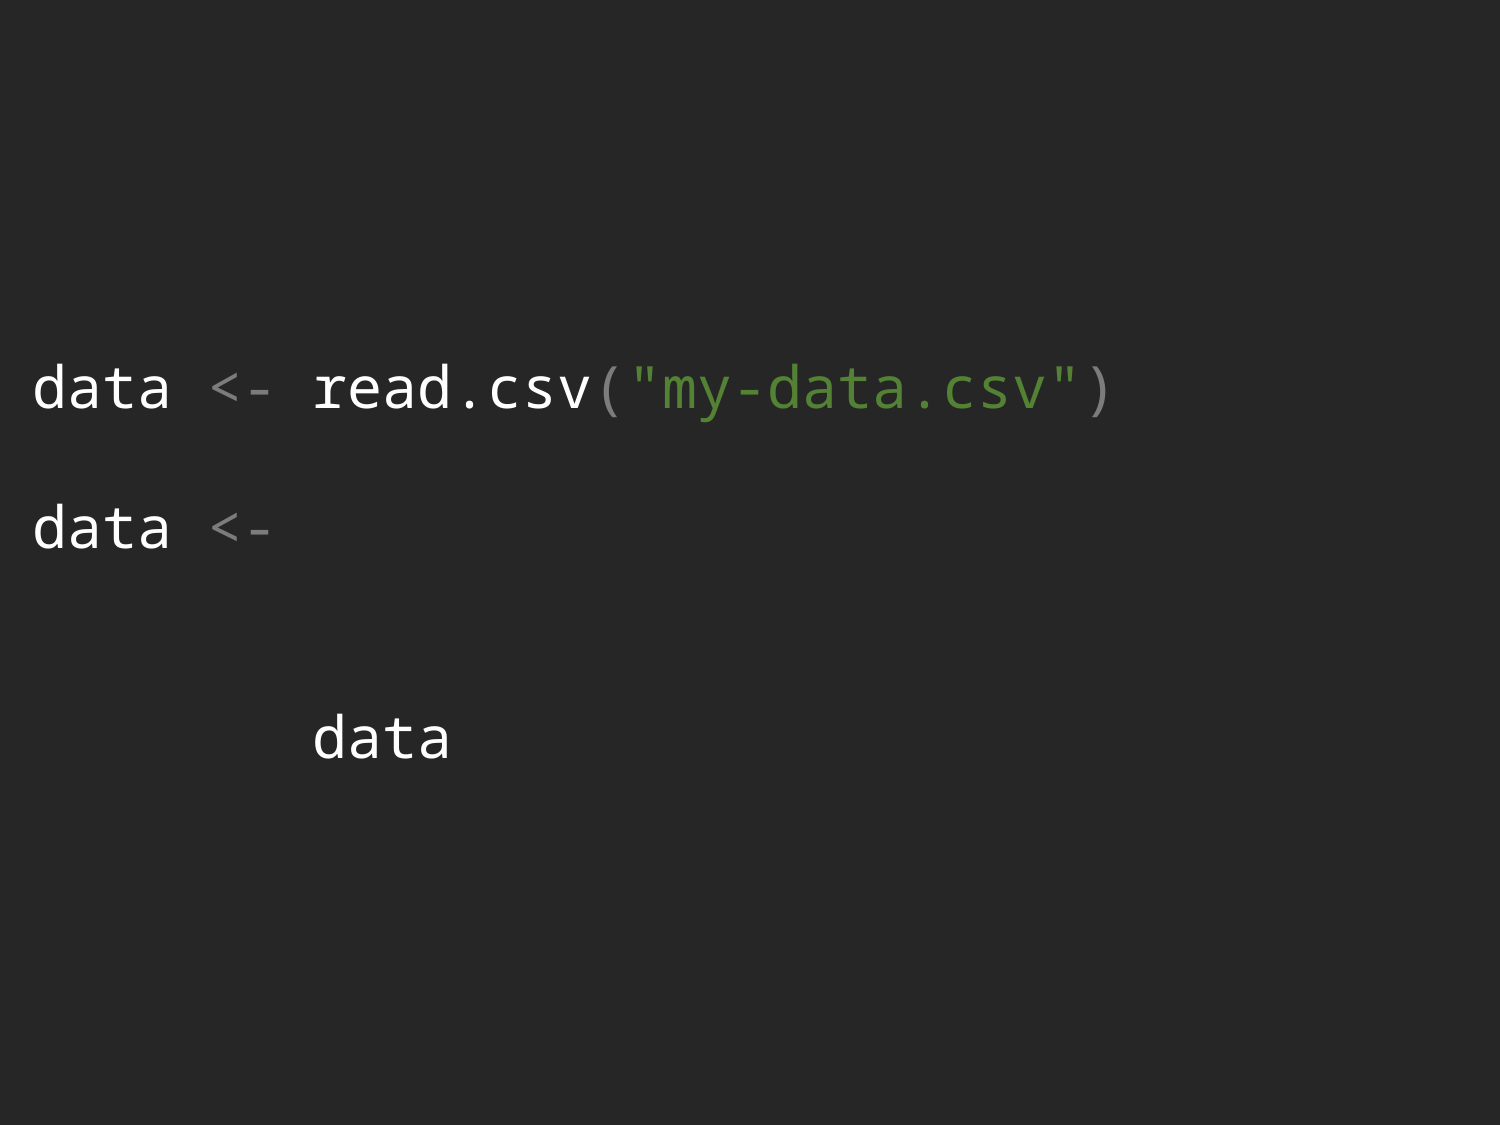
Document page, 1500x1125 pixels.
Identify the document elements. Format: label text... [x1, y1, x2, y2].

text_box data <- read.csv("my-data.csv") data <- data [17, 342, 1483, 1125]
